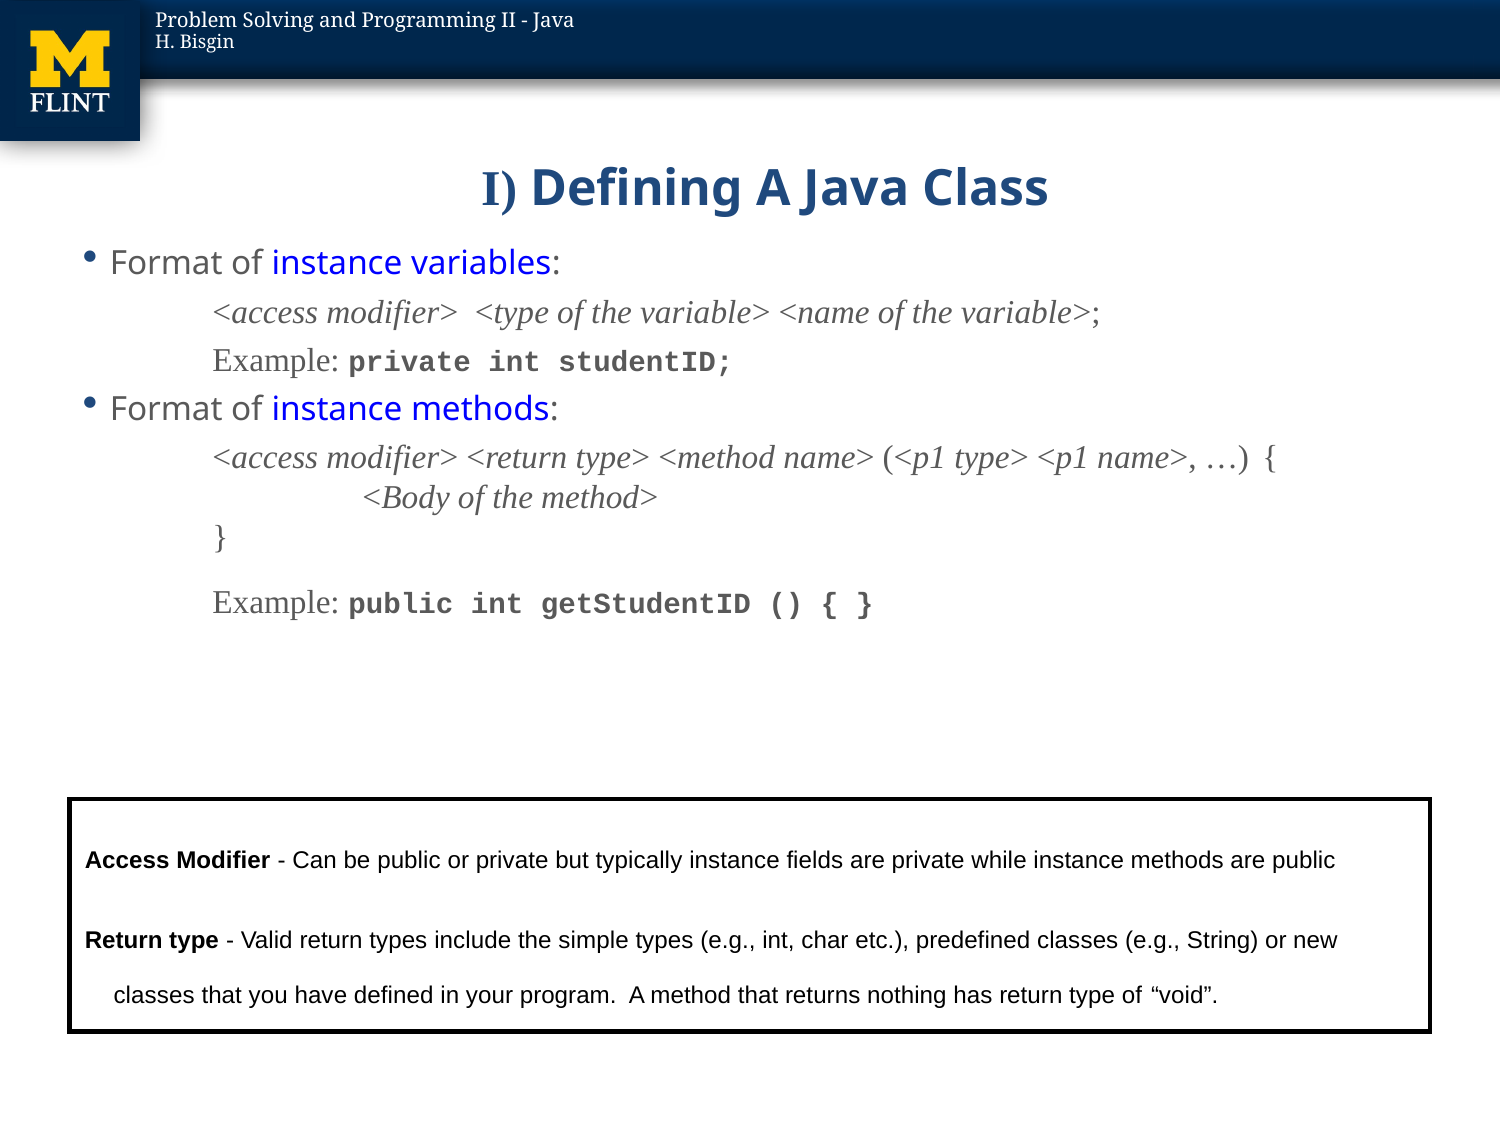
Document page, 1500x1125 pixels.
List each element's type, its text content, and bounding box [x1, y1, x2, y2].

list Format of instance variables: <access modifier> <type of the variable> <name of the variable>; Example: private int studentID; Format of instance methods: <access modifier> <return type> <method name> (<p1 type> <p1 name>, …) { <Body of the method> } Example: public int getStudentID () { } [53, 231, 1483, 870]
title I) Defining A Java Class [73, 109, 1457, 231]
picture [0, 0, 1500, 1122]
text_box Access Modifier - Can be public or private but typically instance fields are private while instance methods are public Return type - Valid return types include the simple types (e.g., int, char etc.), predefined classes (e.g., String) or new classes that you have defined in your program. A method that returns nothing has return type of “void”. [69, 798, 1431, 1032]
